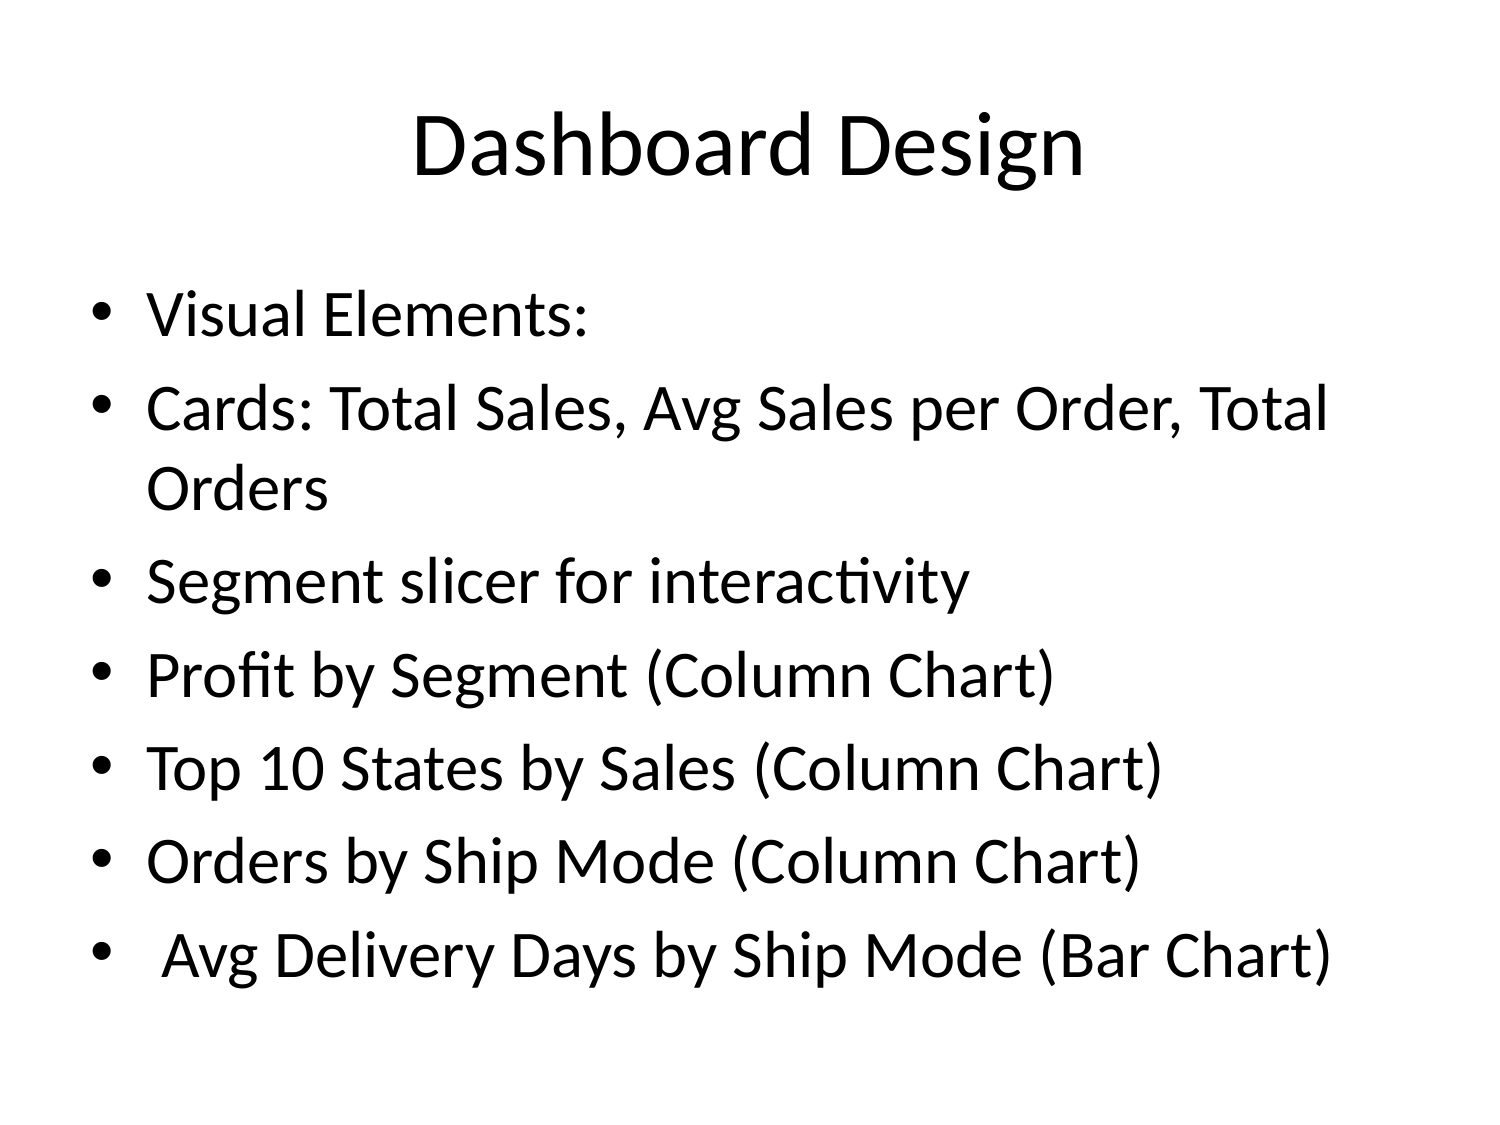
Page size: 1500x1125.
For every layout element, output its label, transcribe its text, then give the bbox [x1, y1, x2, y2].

list Visual Elements: Cards: Total Sales, Avg Sales per Order, Total Orders Segment slicer for interactivity Profit by Segment (Column Chart) Top 10 States by Sales (Column Chart) Orders by Ship Mode (Column Chart) Avg Delivery Days by Ship Mode (Bar Chart) [75, 262, 1425, 1005]
title Dashboard Design [75, 45, 1425, 233]
